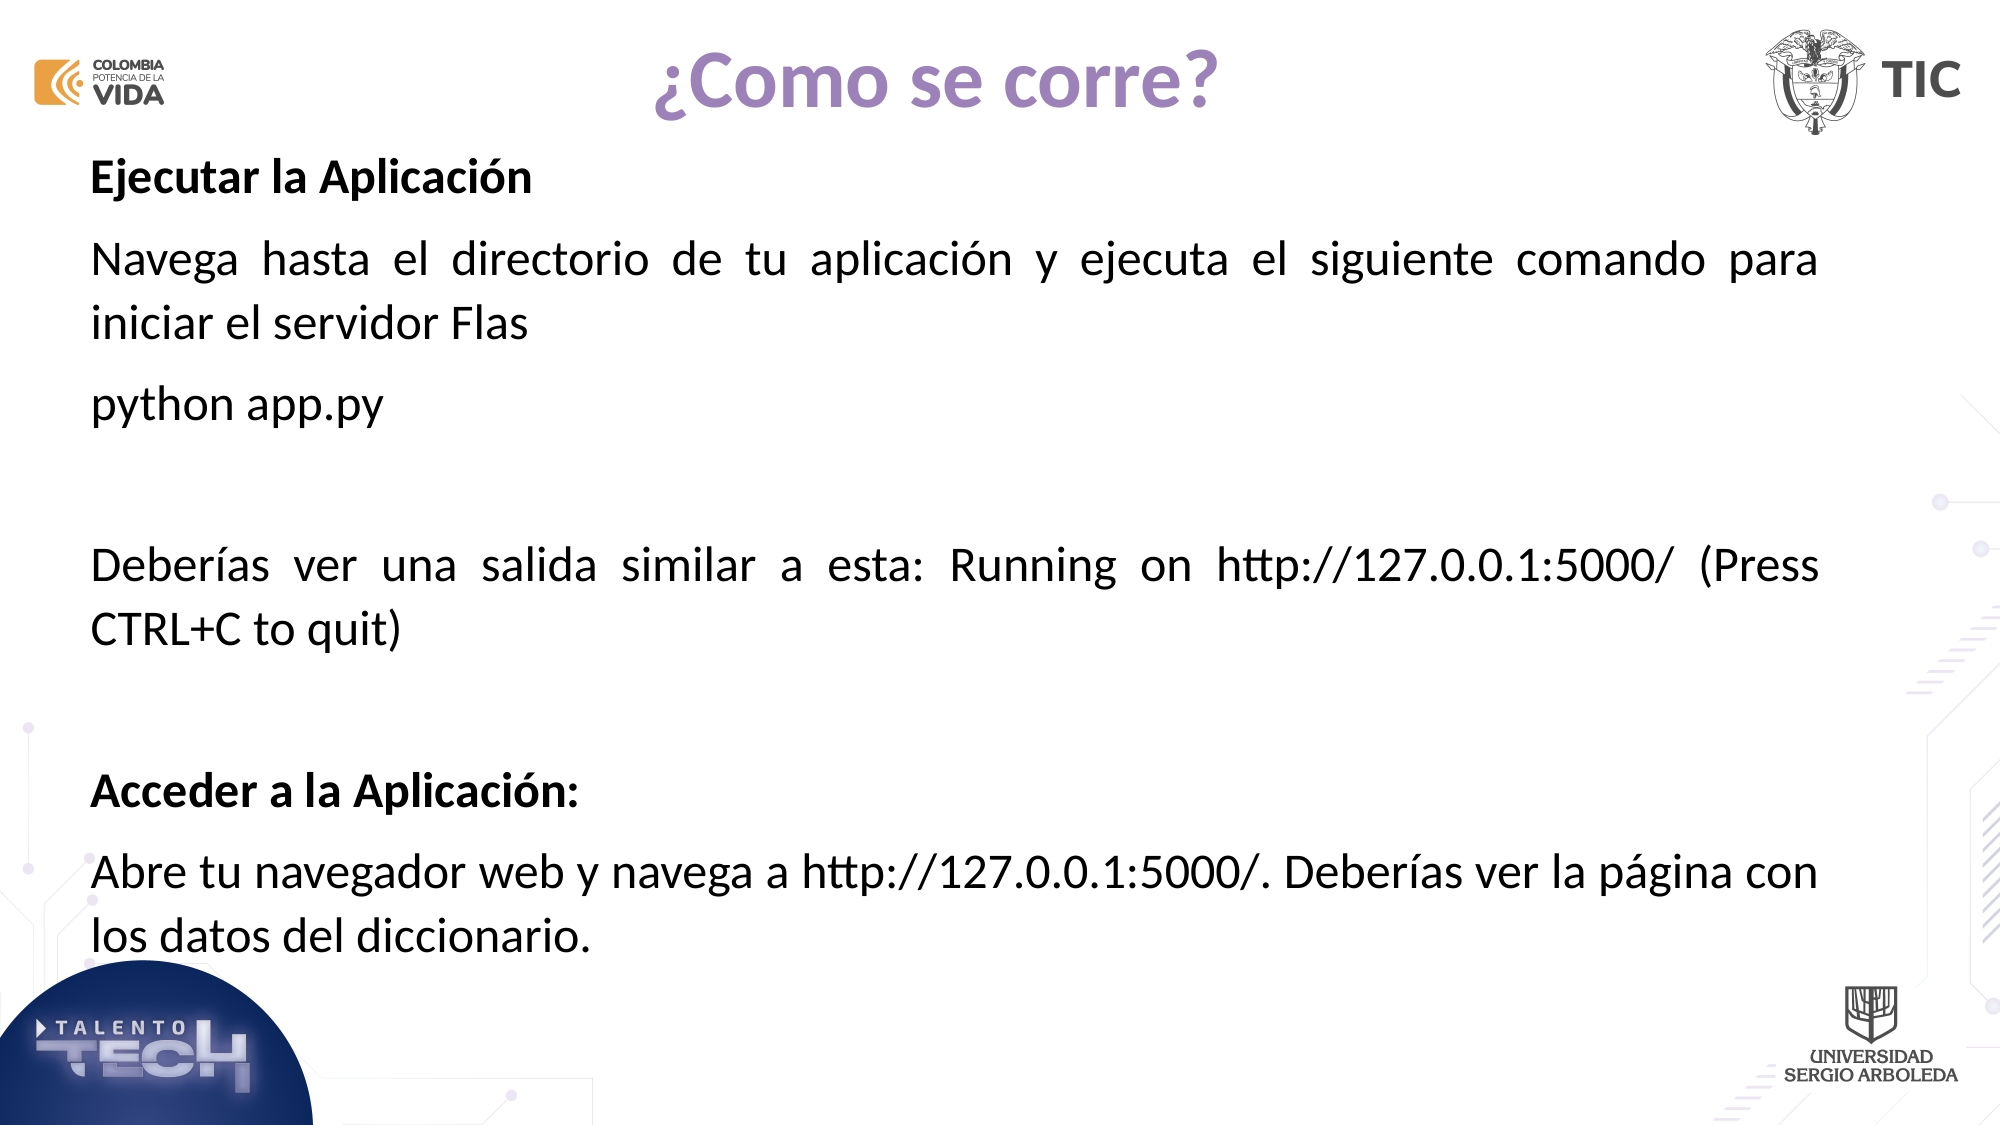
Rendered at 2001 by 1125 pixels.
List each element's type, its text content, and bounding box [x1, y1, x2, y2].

picture [0, 0, 2000, 1125]
text_box ¿Como se corre? [22, 16, 1850, 131]
text_box Ejecutar la Aplicación Navega hasta el directorio de tu aplicación y ejecuta el siguiente comando para iniciar el servidor Flas python app.py Deberías ver una salida similar a esta: Running on http://127.0.0.1:5000/ (Press CTRL+C to quit) Acceder a la Aplicación: Abre tu navegador web y navega a http://127.0.0.1:5000/. Deberías ver la página con los datos del diccionario. [75, 132, 1835, 1041]
